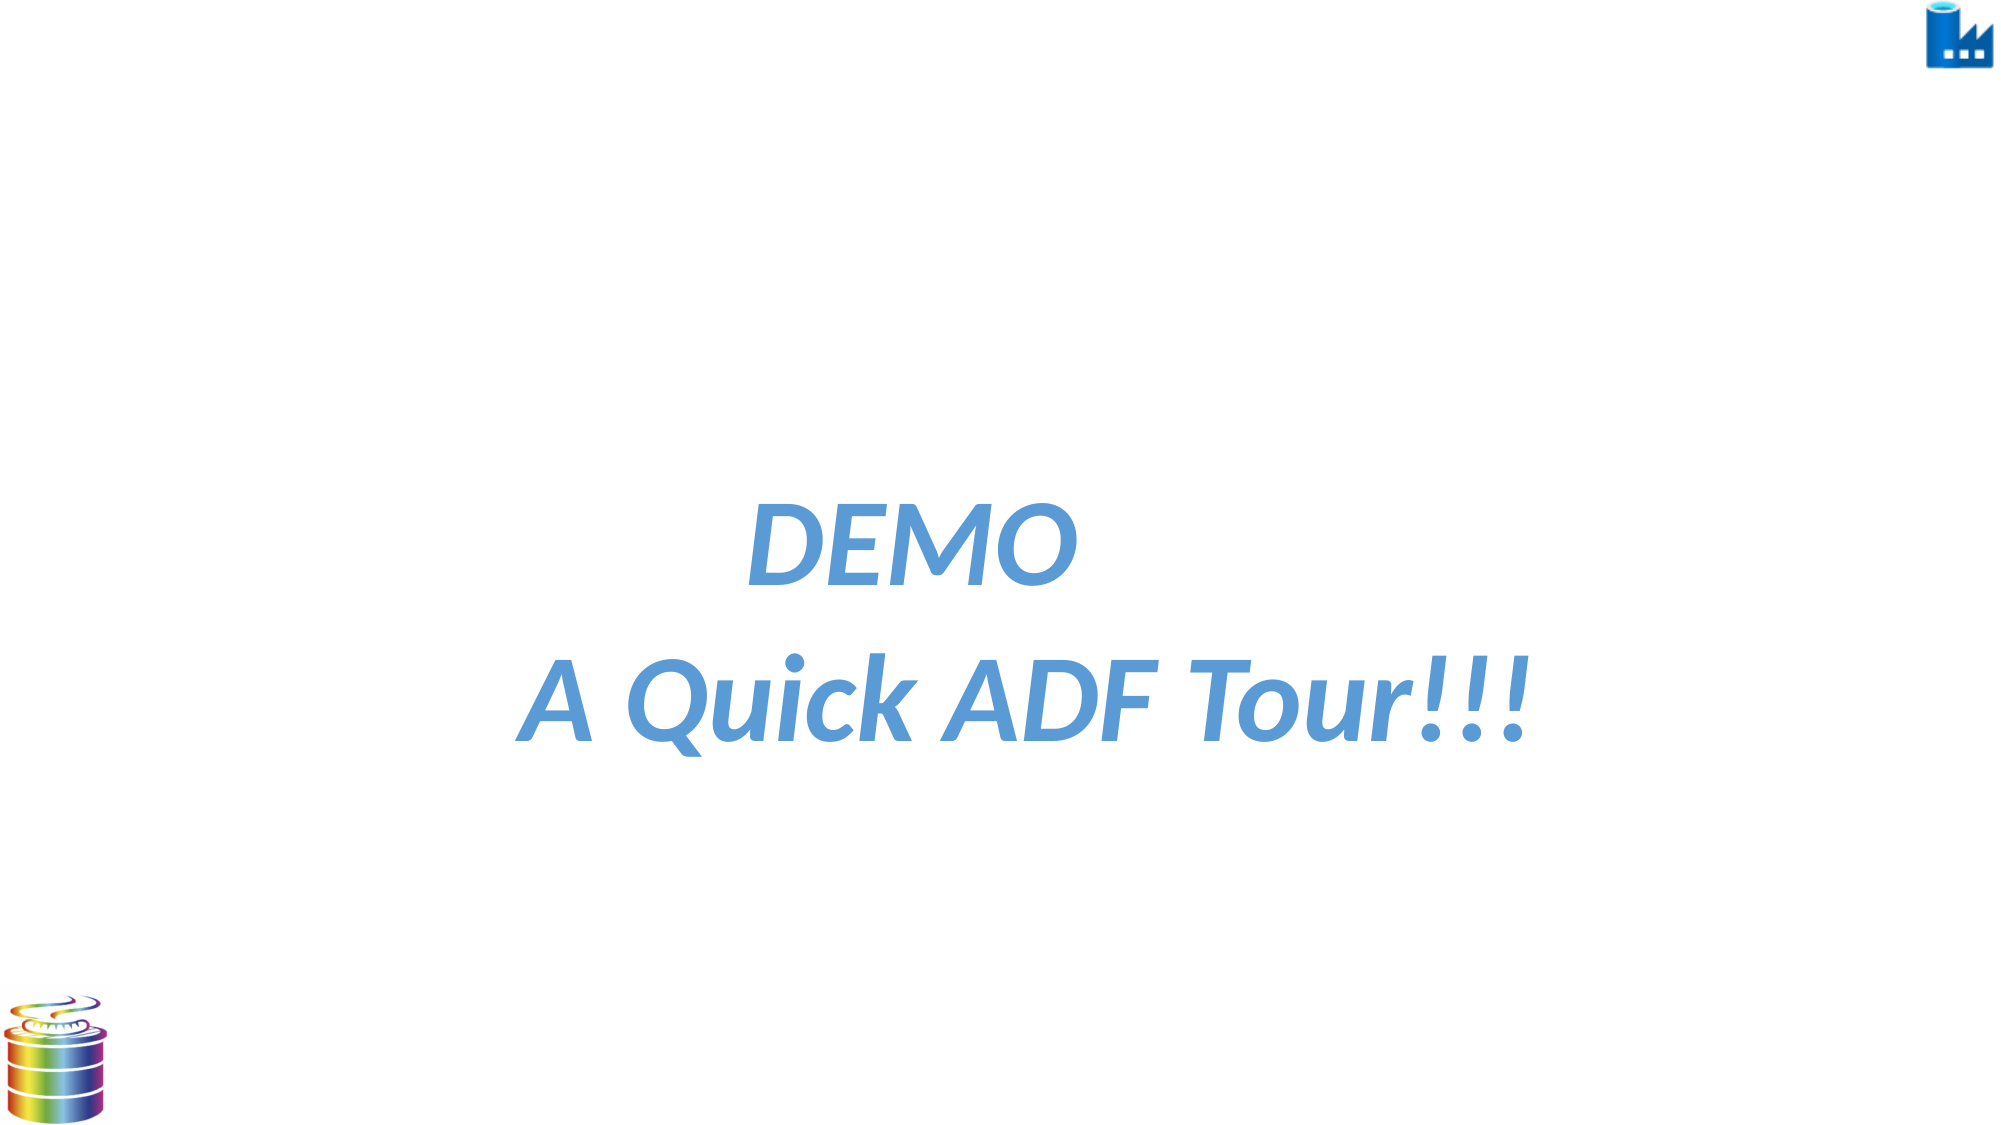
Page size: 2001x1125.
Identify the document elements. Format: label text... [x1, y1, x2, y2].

picture [1924, 0, 2000, 100]
list DEMO A Quick ADF Tour!!! [137, 299, 1863, 1014]
picture [0, 985, 112, 1125]
